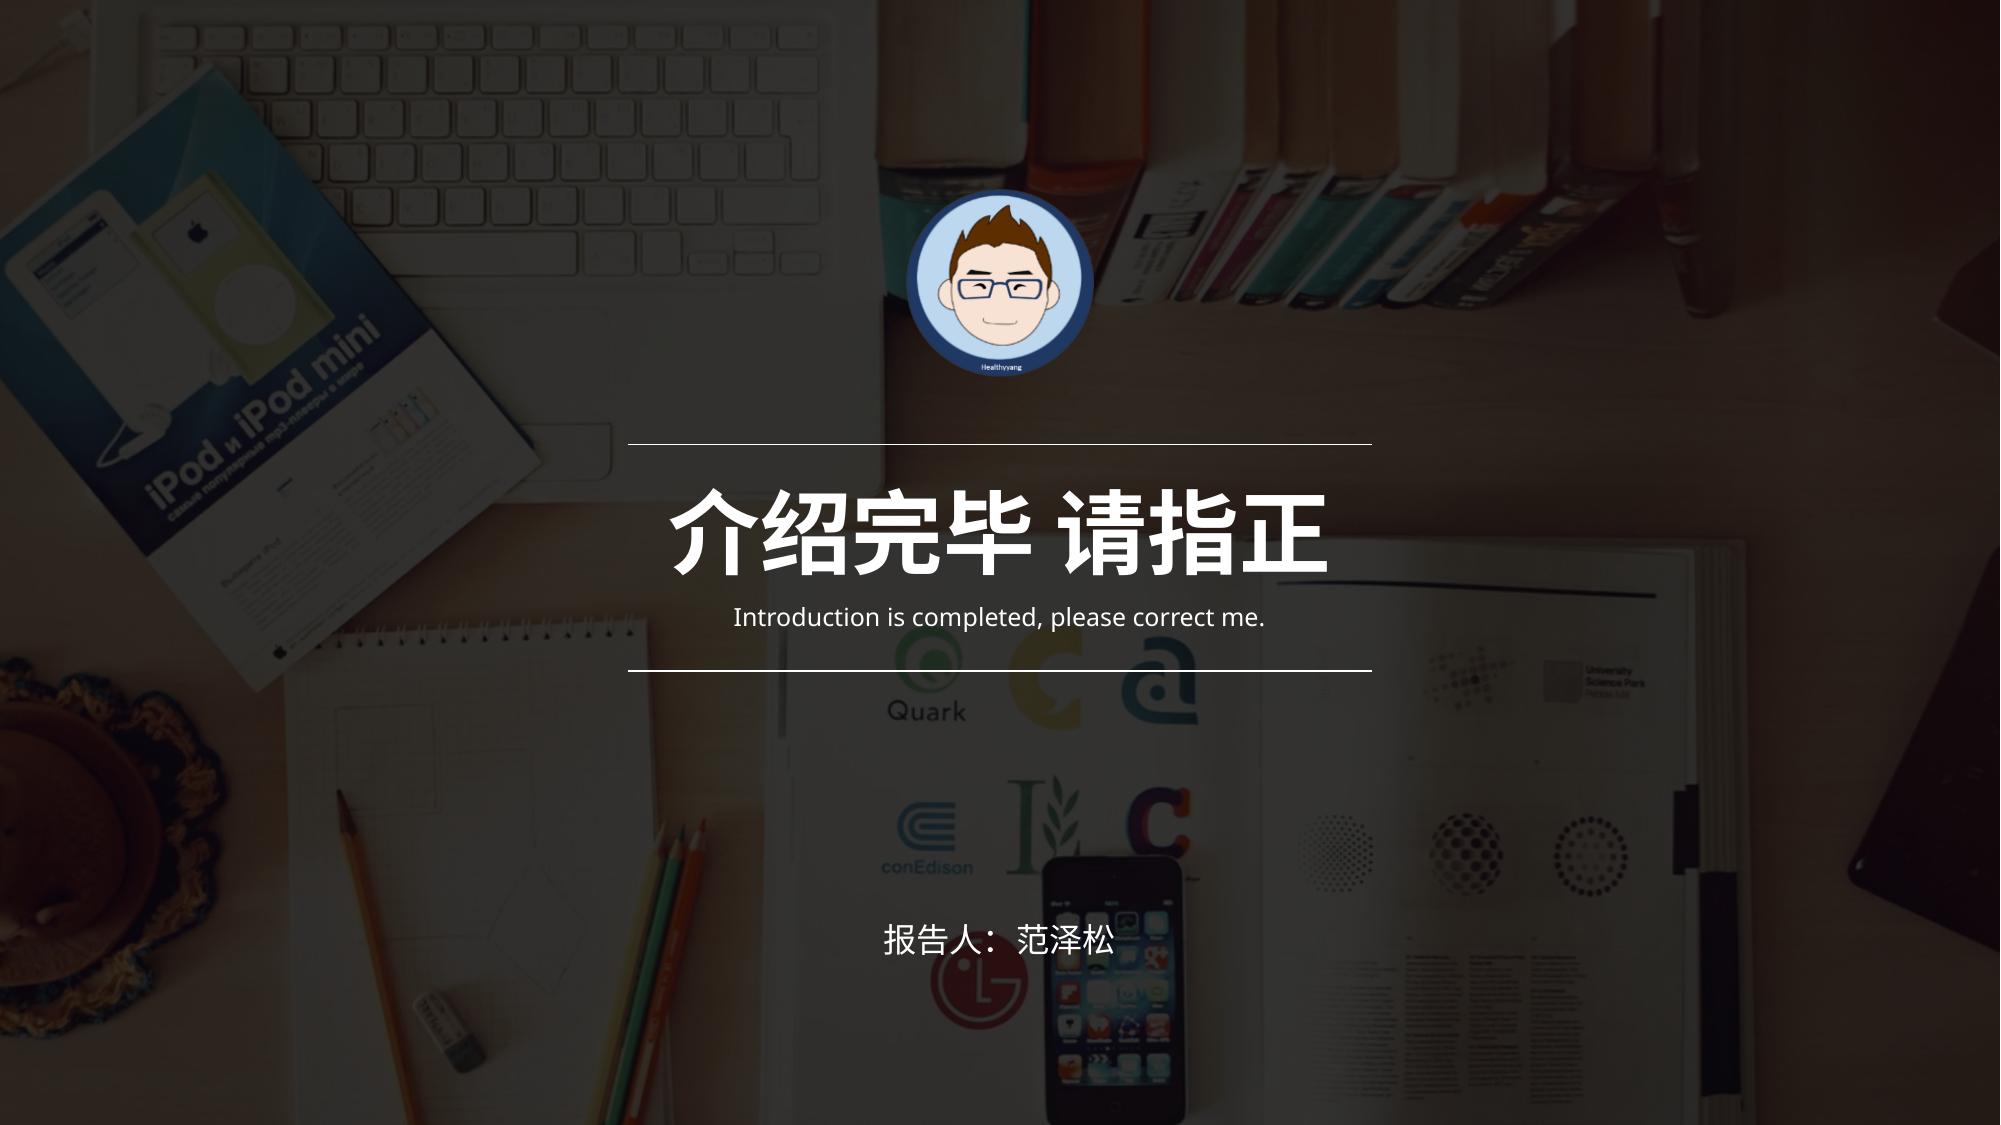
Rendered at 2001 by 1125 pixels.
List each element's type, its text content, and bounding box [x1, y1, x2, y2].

picture [0, 0, 2000, 1125]
text_box 报告人：范泽松 [868, 911, 1131, 967]
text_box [627, 444, 1372, 671]
